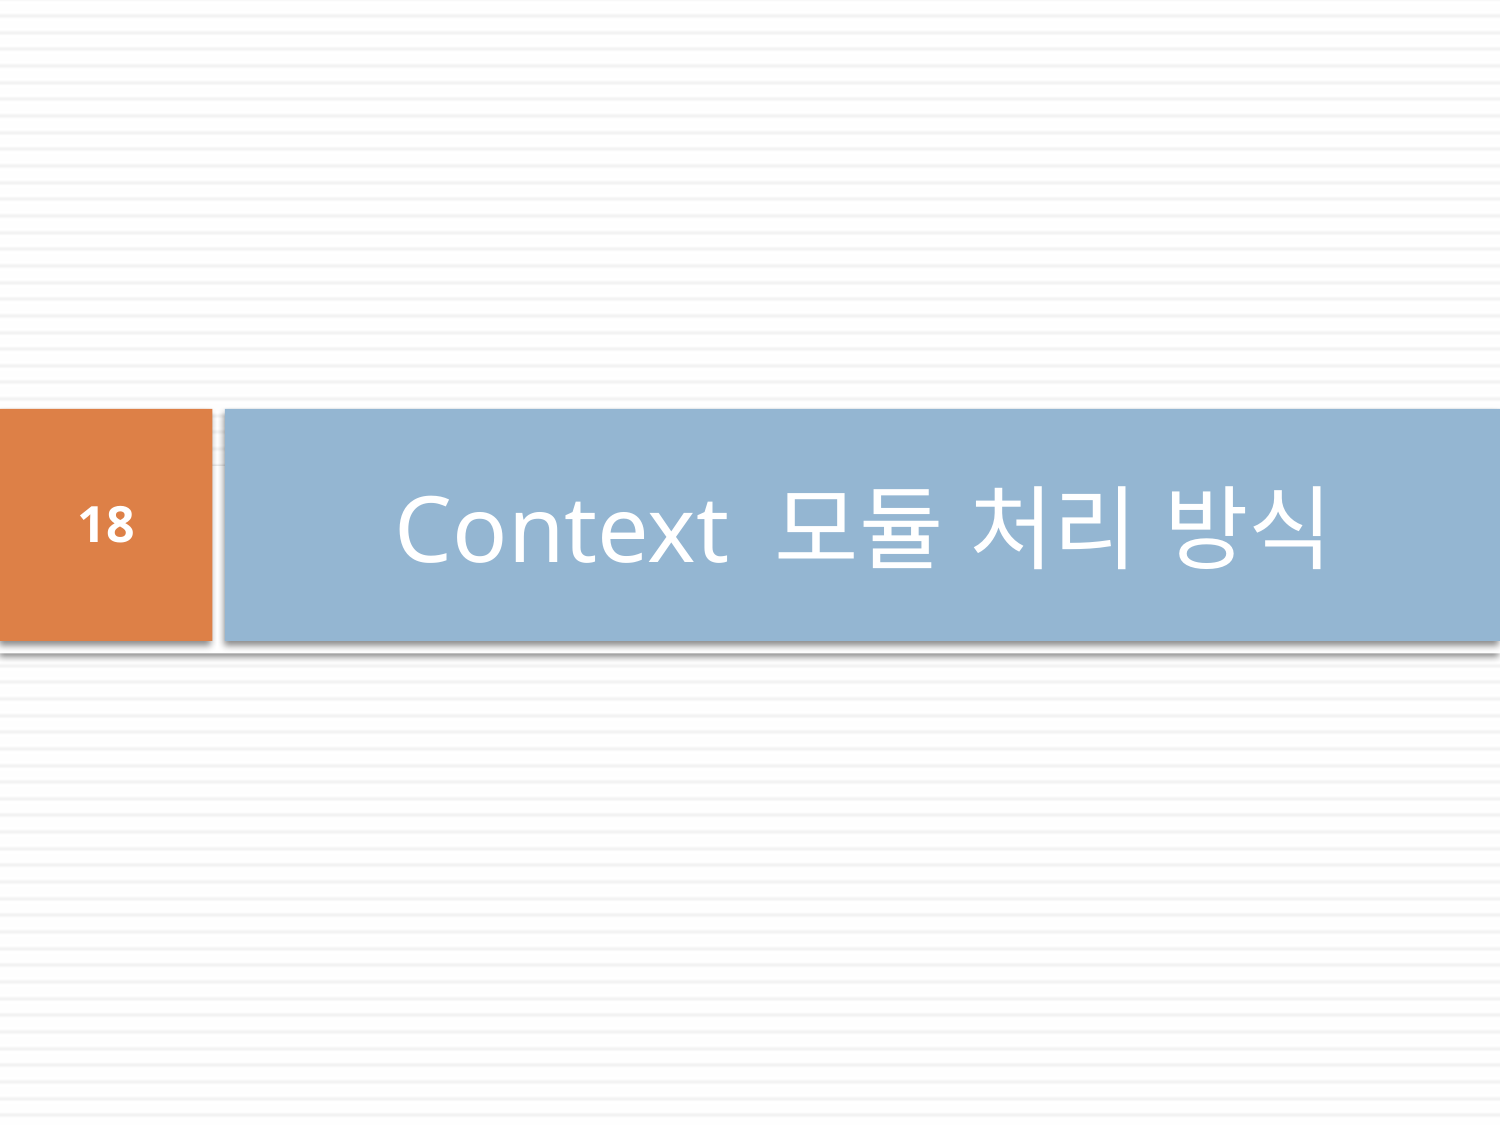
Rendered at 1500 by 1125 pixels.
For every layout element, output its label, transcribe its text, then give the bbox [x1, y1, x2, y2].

slide_number 18 [0, 469, 213, 585]
title Context 모듈 처리 방식 [238, 444, 1489, 607]
